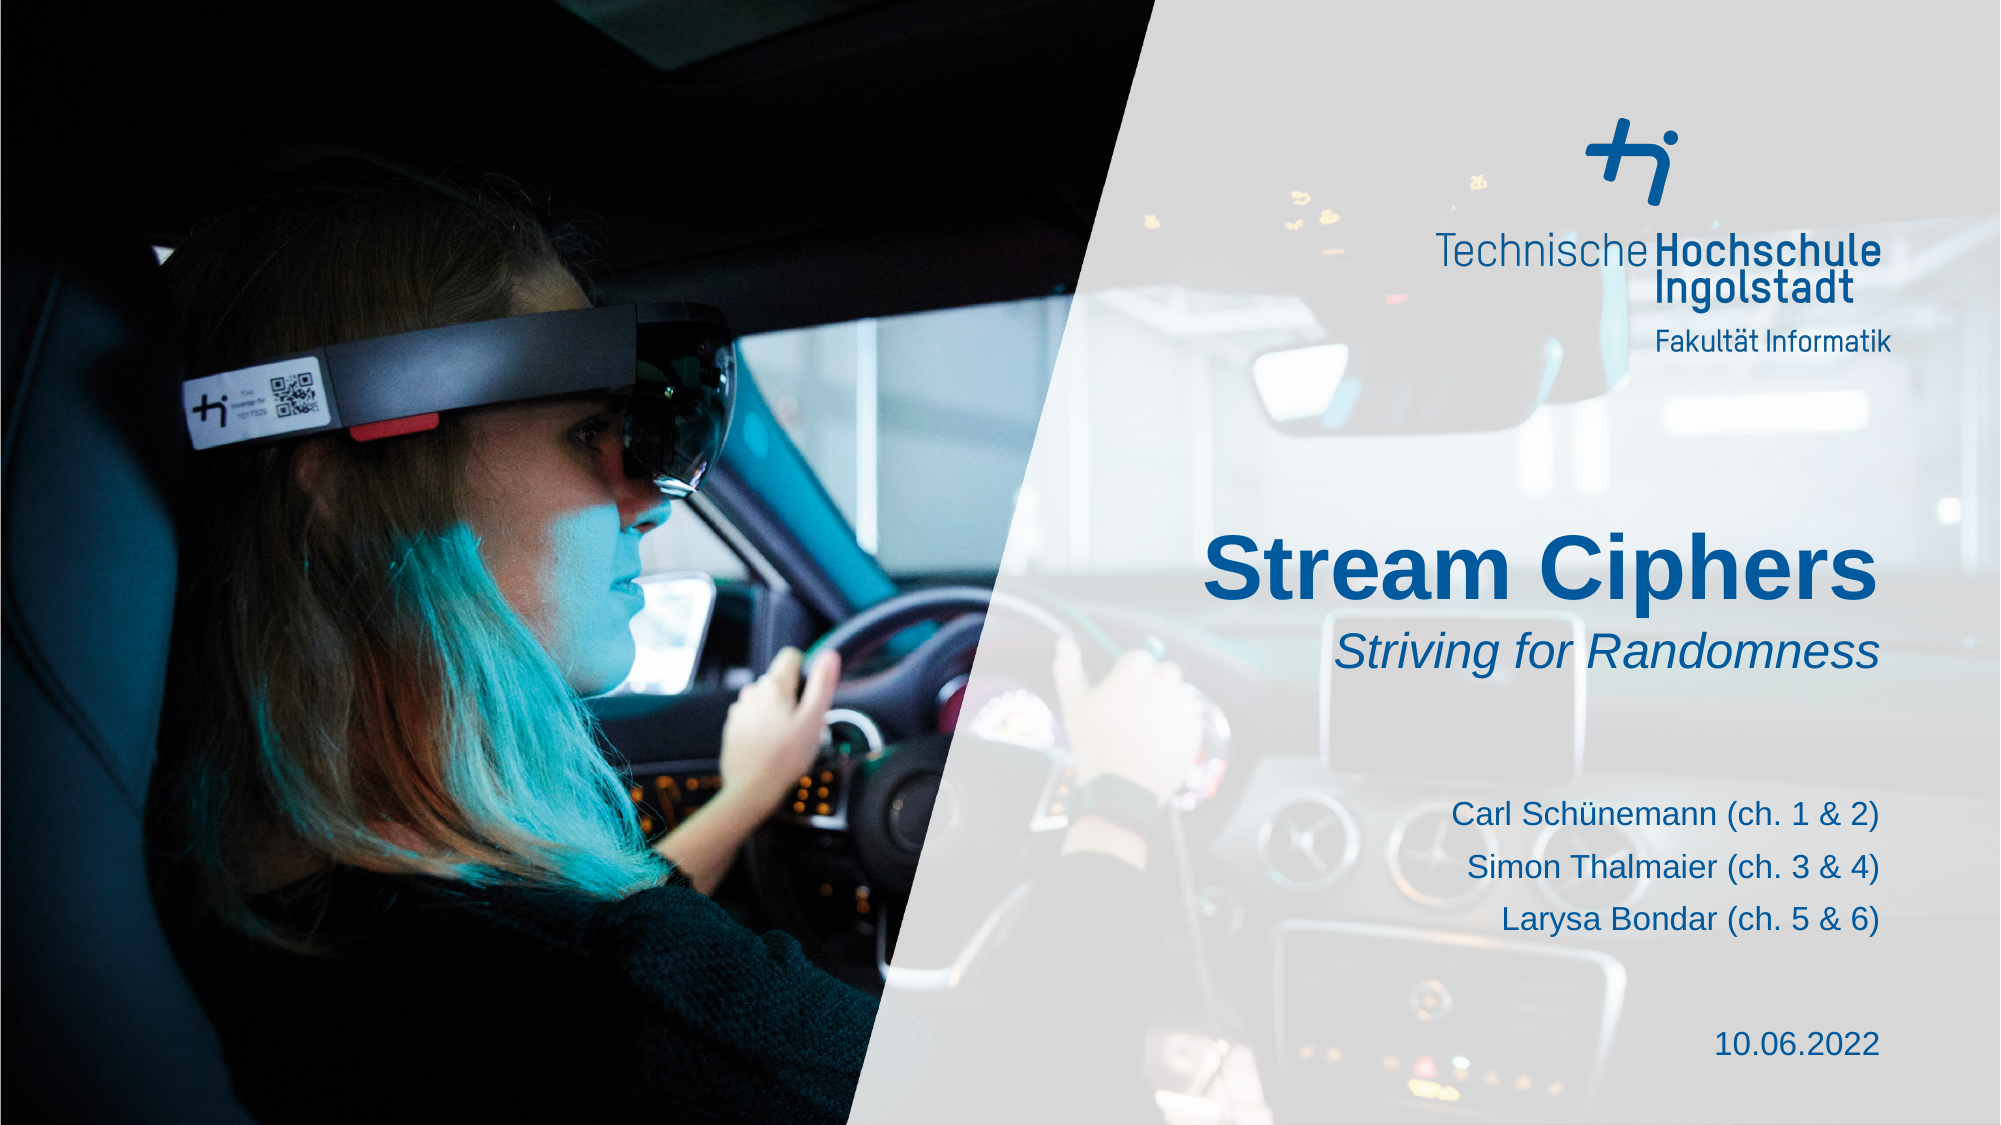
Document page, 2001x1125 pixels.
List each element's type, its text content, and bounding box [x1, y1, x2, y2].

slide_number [1430, 1022, 1881, 1082]
subtitle Stream Ciphers Striving for Randomness [1024, 508, 1881, 721]
text_box Carl Schünemann (ch. 1 & 2) Simon Thalmaier (ch. 3 & 4) Larysa Bondar (ch. 5 & 6) [1239, 799, 1881, 956]
picture [0, 0, 2000, 1125]
